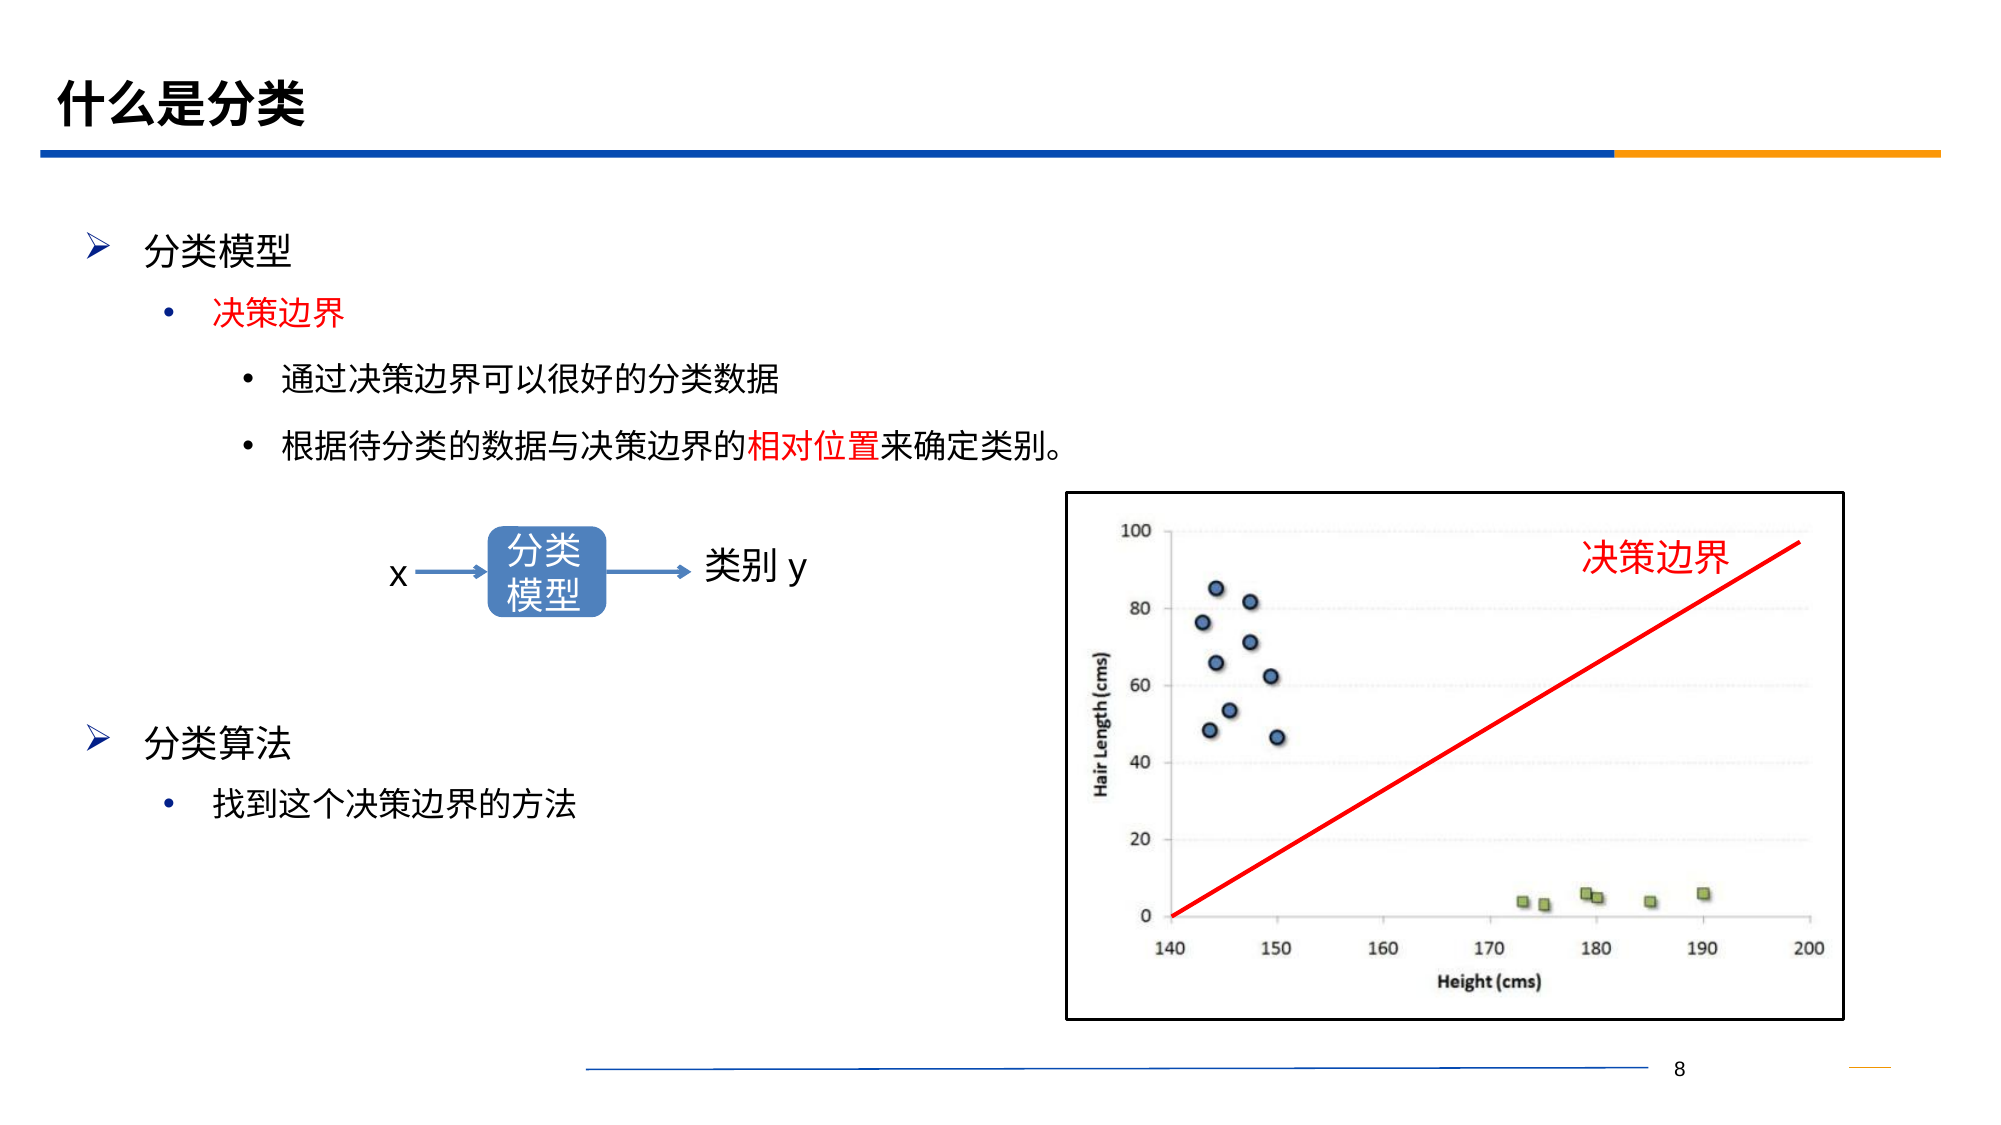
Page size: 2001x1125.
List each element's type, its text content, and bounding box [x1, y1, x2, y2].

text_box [374, 526, 861, 618]
title 什么是分类 [41, 58, 1842, 146]
picture [1067, 494, 1842, 1019]
list 分类模型 决策边界 通过决策边界可以很好的分类数据 根据待分类的数据与决策边界的相对位置来确定类别。 分类算法 找到这个决策边界的方法 [68, 198, 1891, 472]
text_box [1171, 541, 1801, 917]
